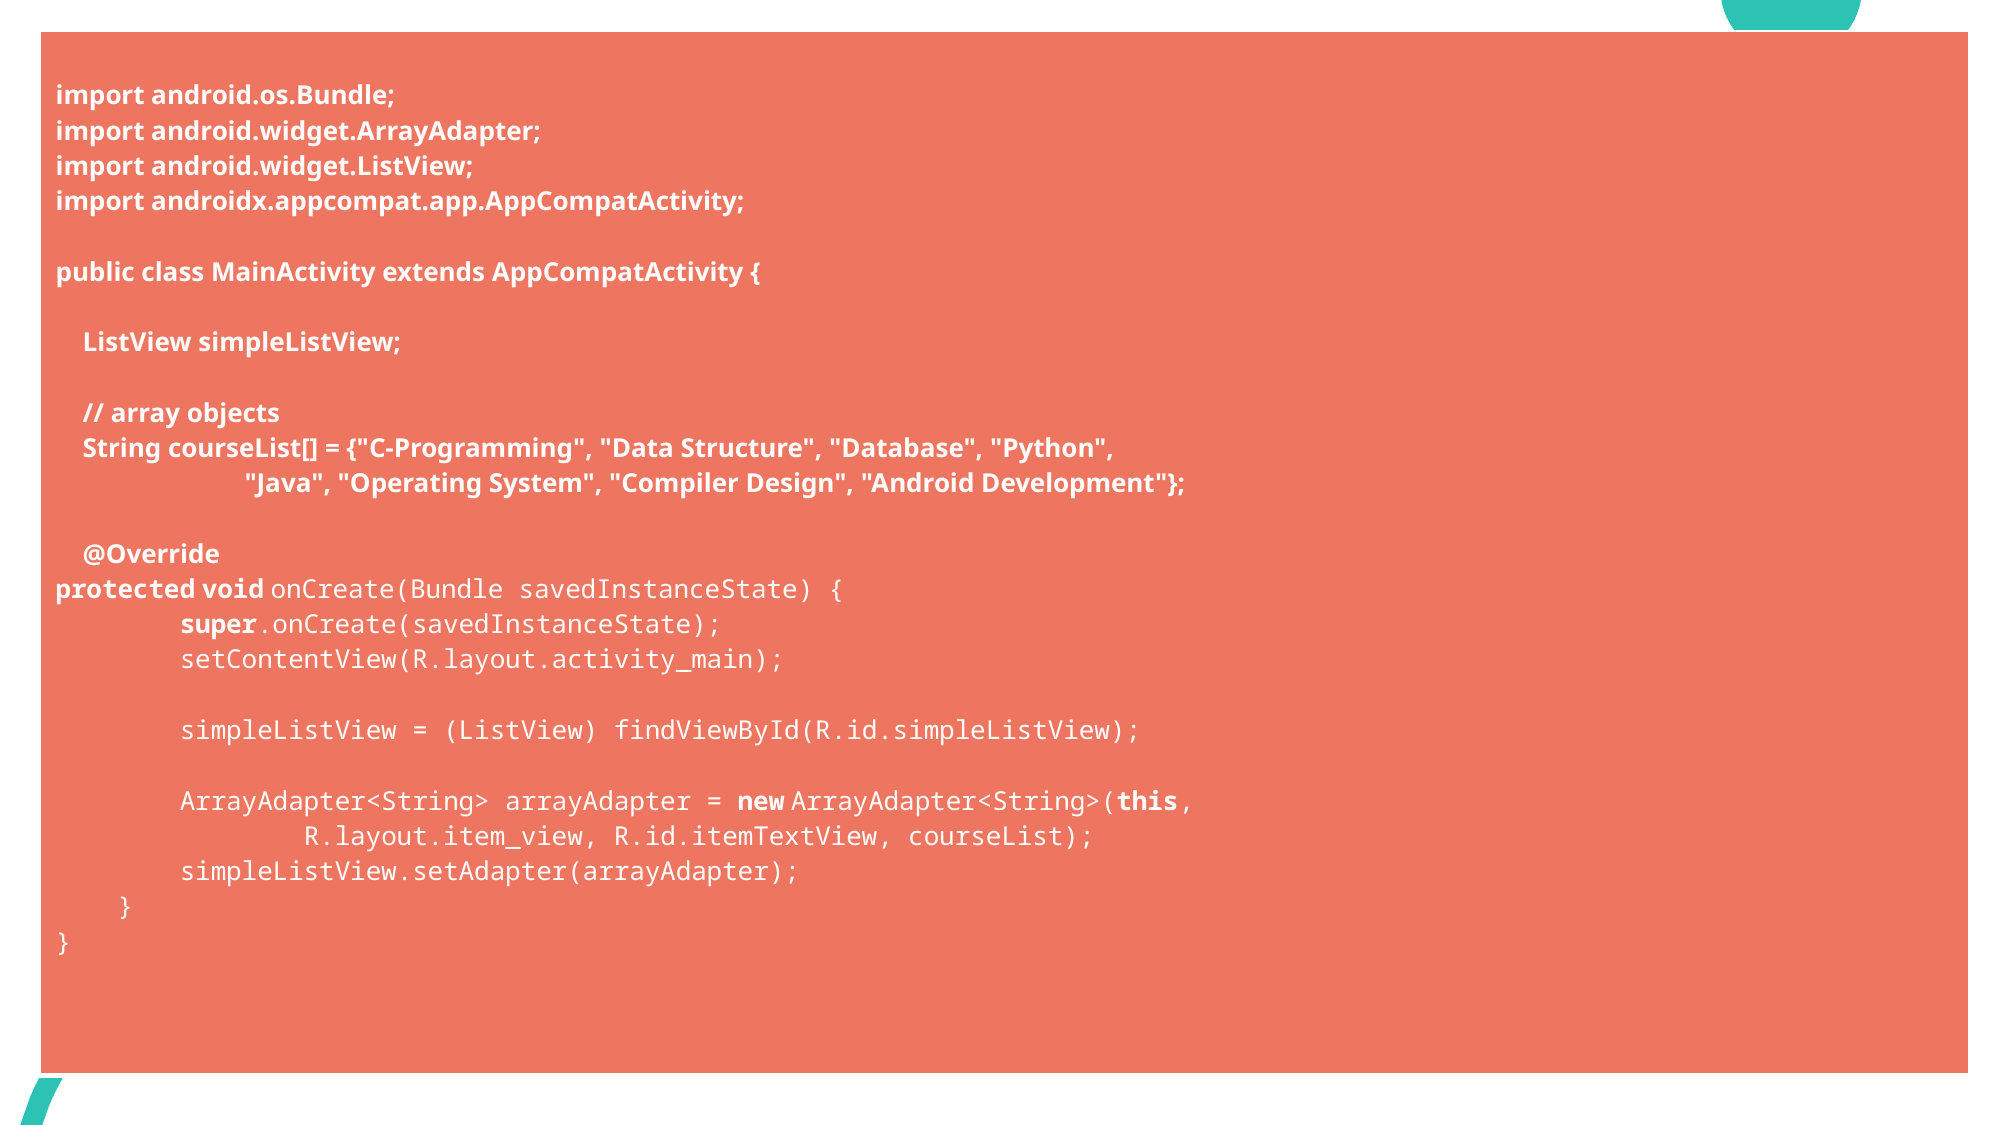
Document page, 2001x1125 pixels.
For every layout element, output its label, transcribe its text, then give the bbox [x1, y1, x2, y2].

table_header import android.os.Bundle; import android.widget.ArrayAdapter; import android.widget.ListView; import androidx.appcompat.app.AppCompatActivity; public class MainActivity extends AppCompatActivity { ListView simpleListView; // array objects String courseList[] = {"C-Programming", "Data Structure", "Database", "Python", "Java", "Operating System", "Compiler Design", "Android Development"}; @Override protected void onCreate(Bundle savedInstanceState) { super.onCreate(savedInstanceState); setContentView(R.layout.activity_main); simpleListView = (ListView) findViewById(R.id.simpleListView); ArrayAdapter<String> arrayAdapter = new ArrayAdapter<String>(this, R.layout.item_view, R.id.itemTextView, courseList); simpleListView.setAdapter(arrayAdapter); } } [41, 32, 1968, 1073]
